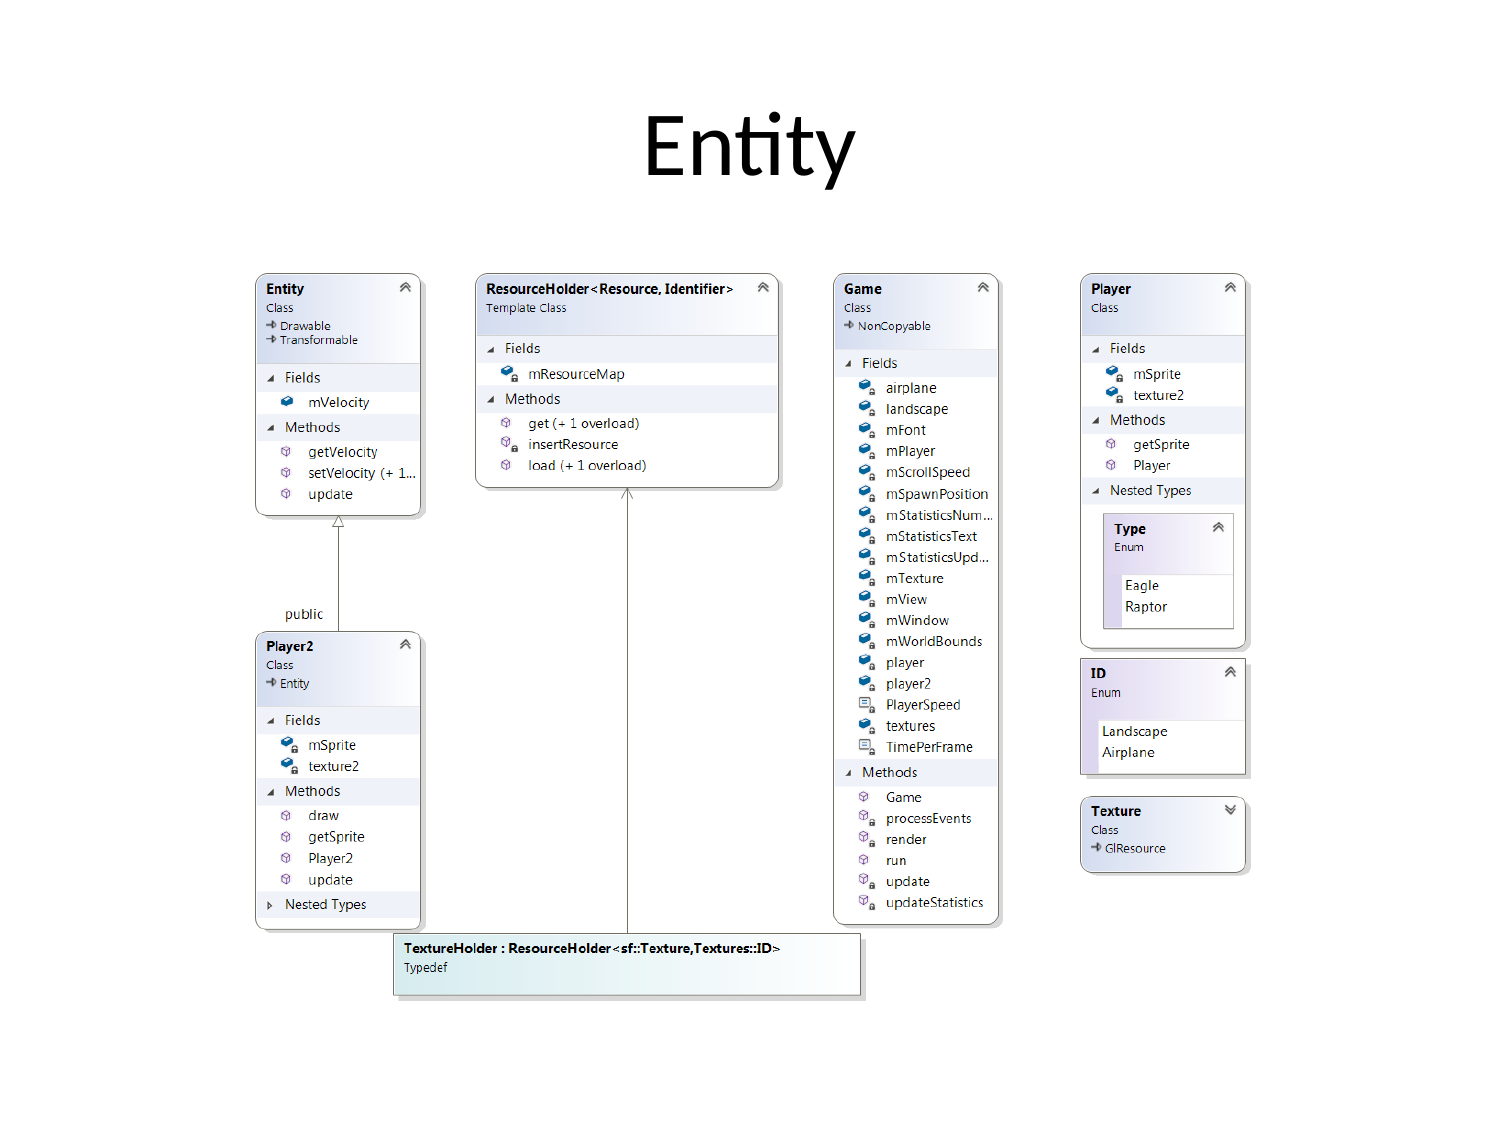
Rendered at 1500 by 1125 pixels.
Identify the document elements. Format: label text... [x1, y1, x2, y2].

title Entity [75, 45, 1425, 233]
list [244, 262, 1256, 1006]
